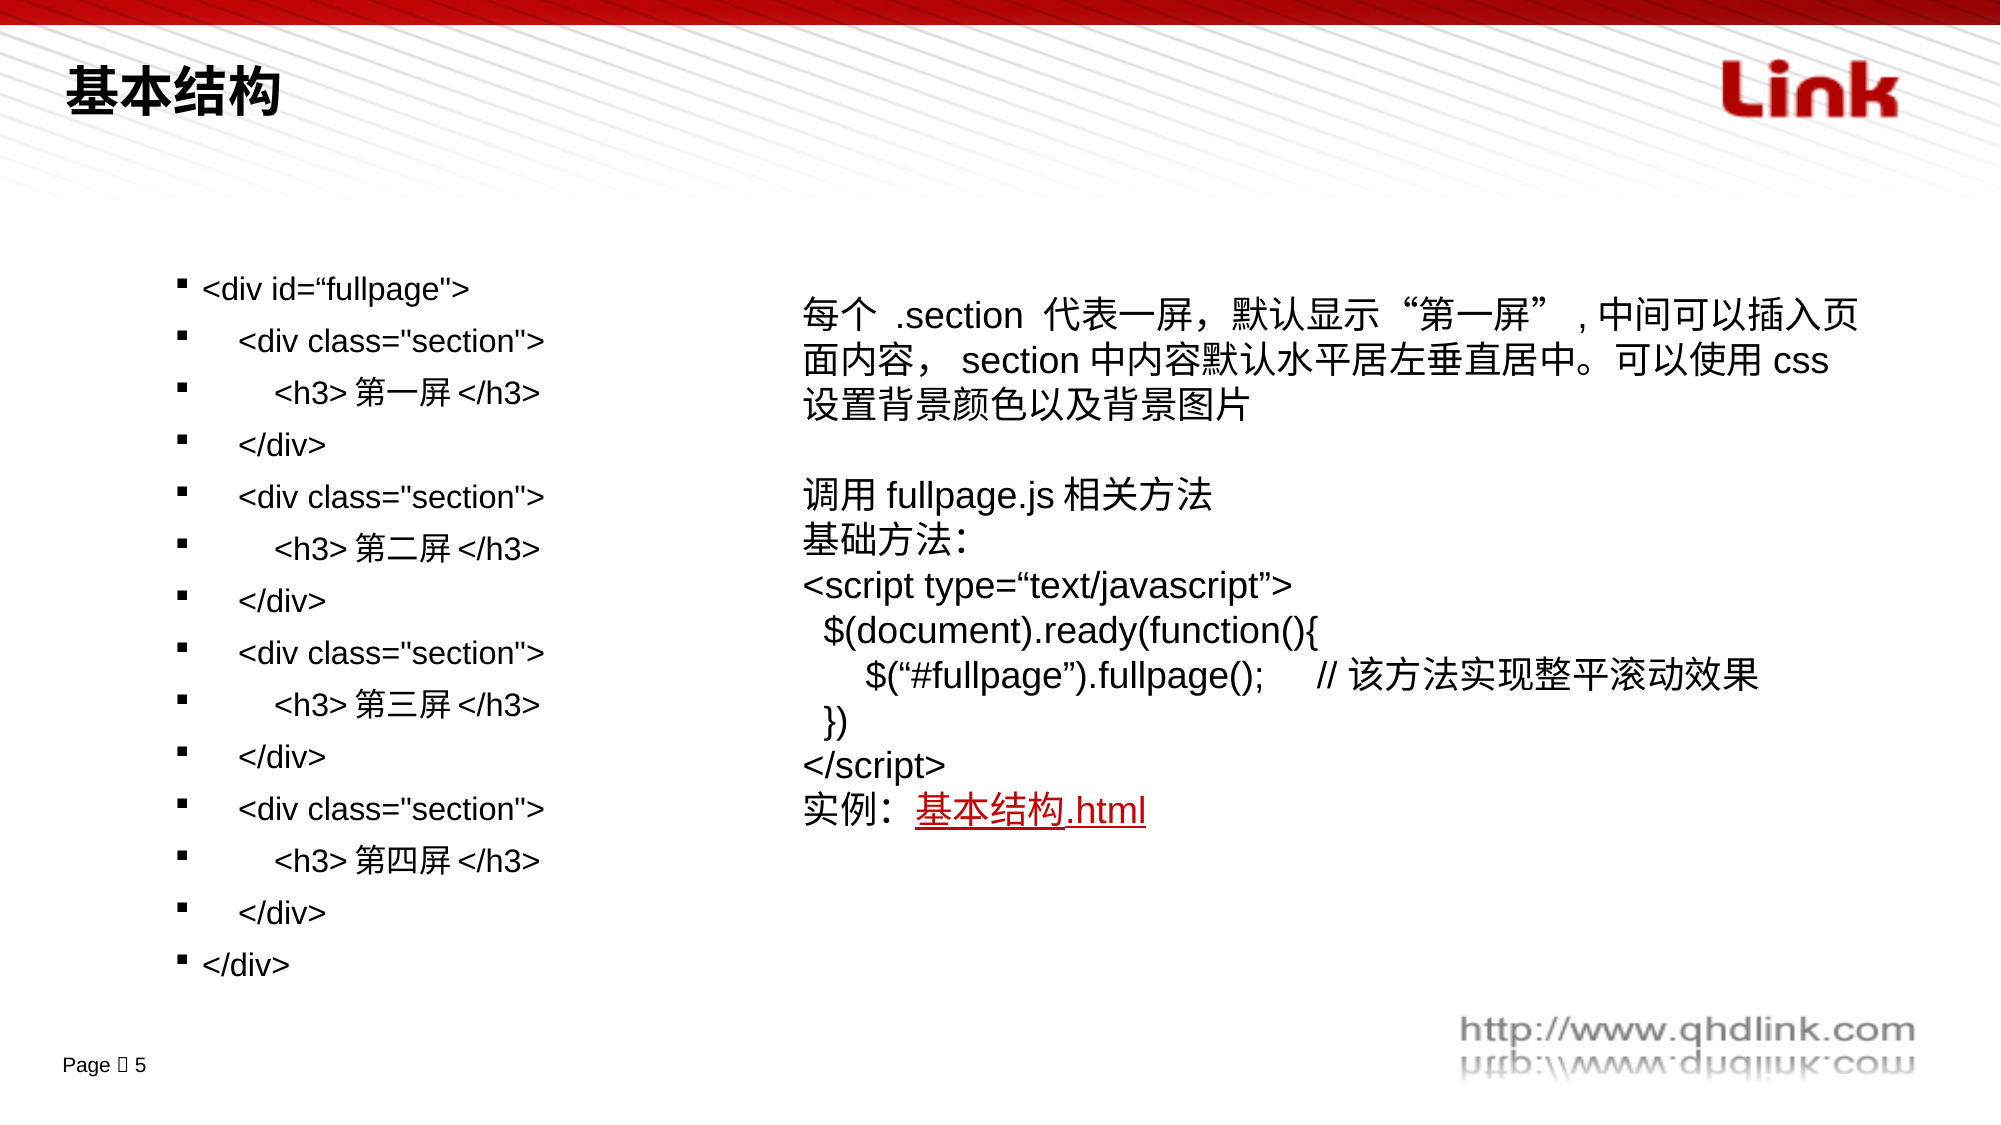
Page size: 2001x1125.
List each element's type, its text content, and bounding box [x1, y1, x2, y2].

text_box 每个 .section 代表一屏，默认显示“第一屏”,中间可以插入页面内容，section中内容默认水平居左垂直居中。可以使用css设置背景颜色以及背景图片 调用fullpage.js相关方法 基础方法： <script type=“text/javascript”> $(document).ready(function(){ $(“#fullpage”).fullpage(); //该方法实现整平滚动效果 }) </script> 实例：基本结构.html [787, 283, 1881, 848]
title 基本结构 [65, 57, 1697, 164]
list <div id=“fullpage"> <div class="section"> <h3>第一屏</h3> </div> <div class="section"> <h3>第二屏</h3> </div> <div class="section"> <h3>第三屏</h3> </div> <div class="section"> <h3>第四屏</h3> </div> </div> [174, 268, 678, 990]
picture [0, 0, 2001, 1125]
